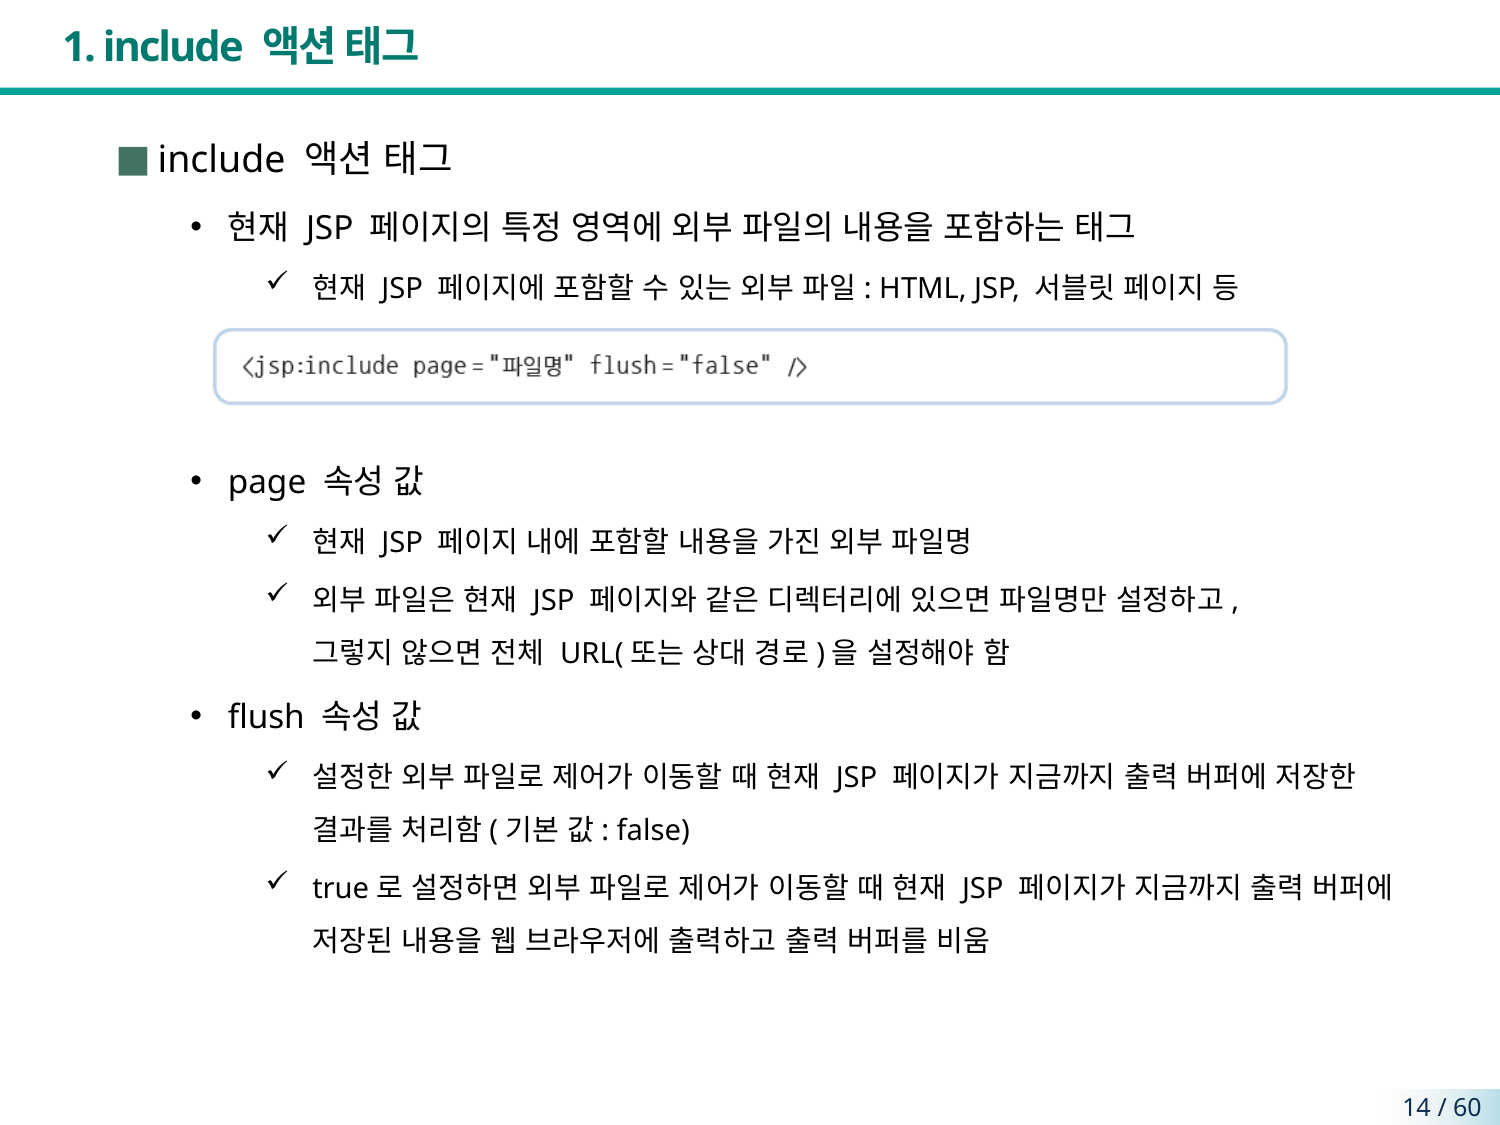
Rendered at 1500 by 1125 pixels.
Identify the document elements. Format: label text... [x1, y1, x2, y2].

list include 액션 태그 현재 JSP 페이지의 특정 영역에 외부 파일의 내용을 포함하는 태그 현재 JSP 페이지에 포함할 수 있는 외부 파일: HTML, JSP, 서블릿 페이지 등 page 속성 값 현재 JSP 페이지 내에 포함할 내용을 가진 외부 파일명 외부 파일은 현재 JSP 페이지와 같은 디렉터리에 있으면 파일명만 설정하고, 그렇지 않으면 전체 URL(또는 상대 경로)을 설정해야 함 flush 속성 값 설정한 외부 파일로 제어가 이동할 때 현재 JSP 페이지가 지금까지 출력 버퍼에 저장한 결과를 처리함(기본 값: false) true로 설정하면 외부 파일로 제어가 이동할 때 현재 JSP 페이지가 지금까지 출력 버퍼에 저장된 내용을 웹 브라우저에 출력하고 출력 버퍼를 비움 [100, 127, 1459, 1050]
title 1. include 액션 태그 [47, 5, 1325, 84]
picture [207, 323, 1292, 408]
